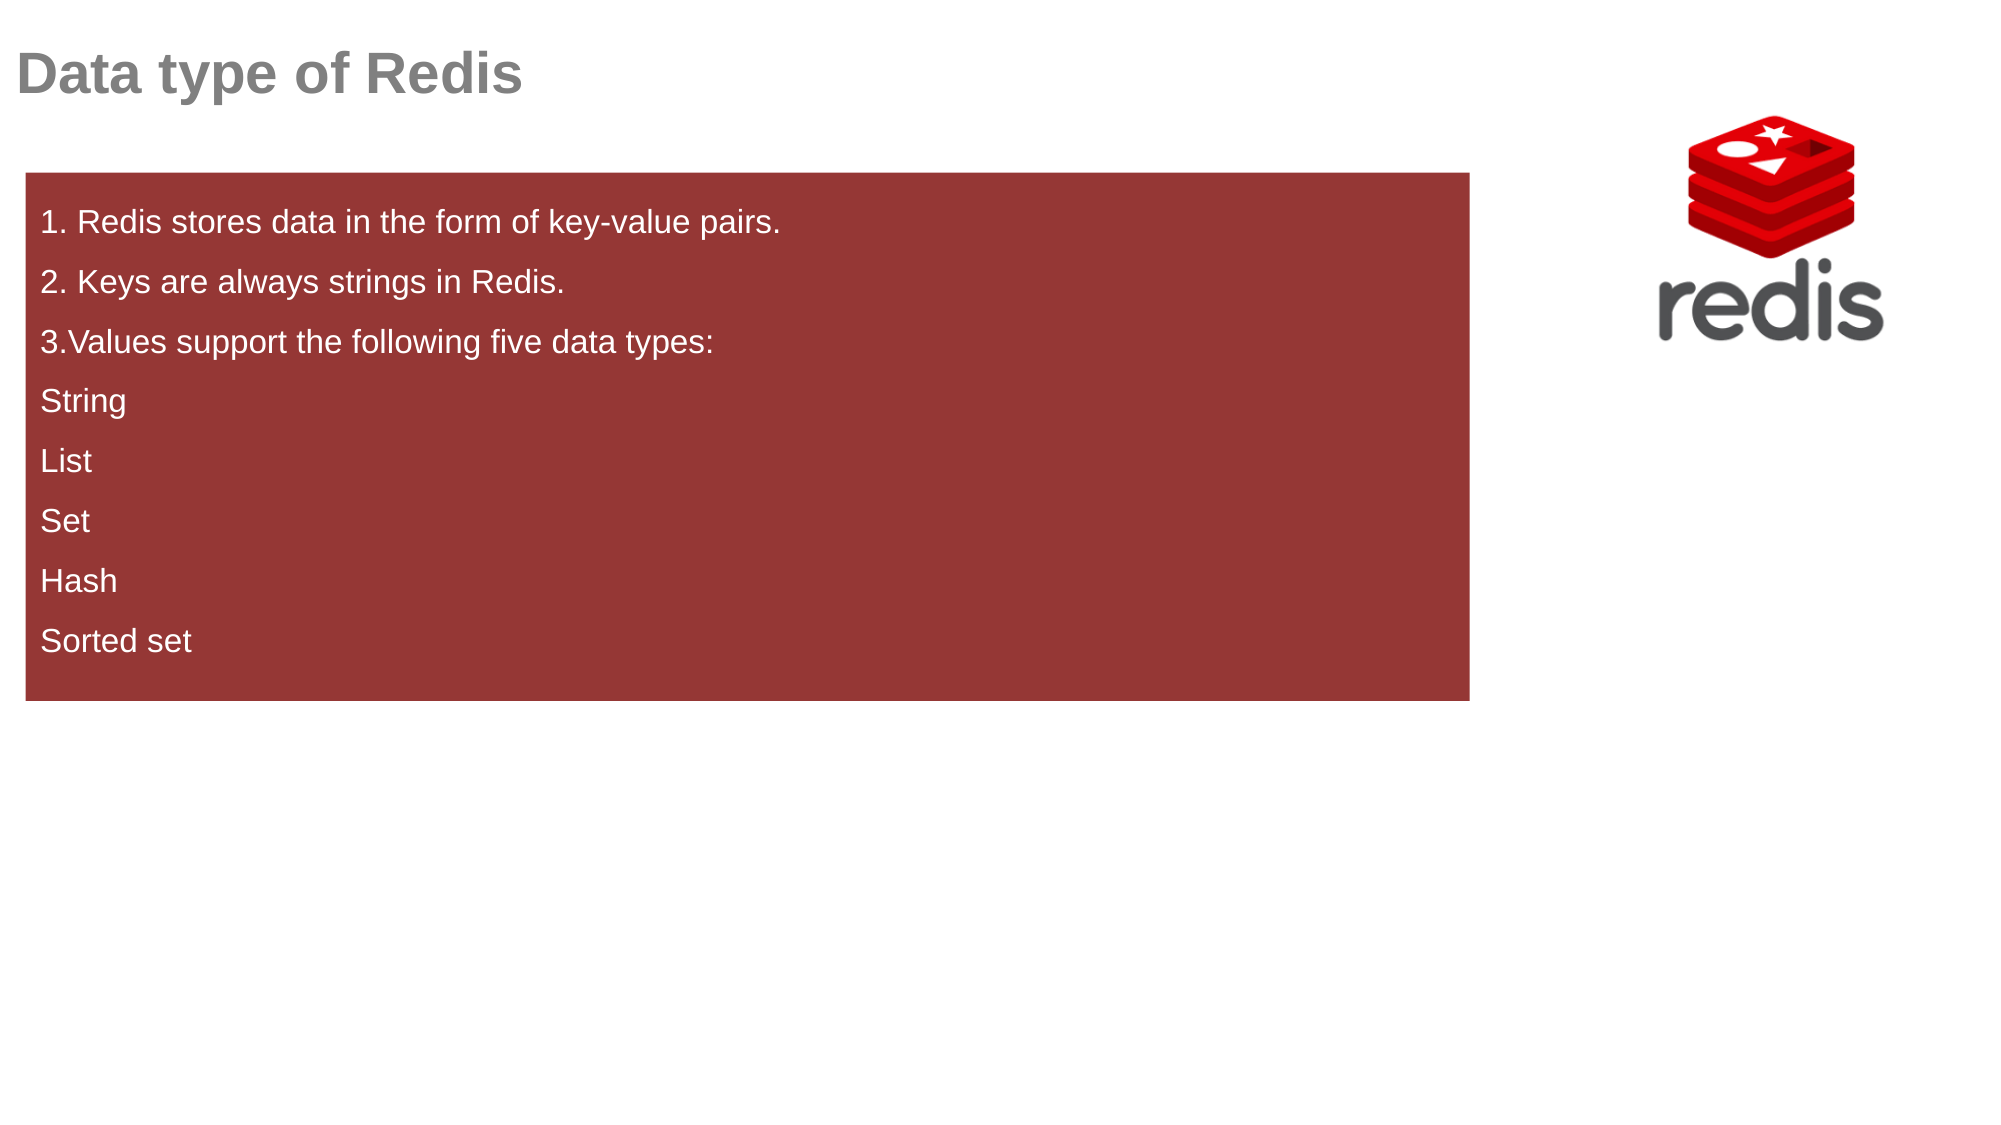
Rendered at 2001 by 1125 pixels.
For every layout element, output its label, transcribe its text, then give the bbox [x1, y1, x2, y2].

picture [1543, 0, 2000, 457]
text_box 1. Redis stores data in the form of key-value pairs. 2. Keys are always strings in Redis. 3.Values support the following five data types: String List Set Hash Sorted set [25, 172, 1470, 701]
text_box Data type of Redis [16, 34, 569, 105]
